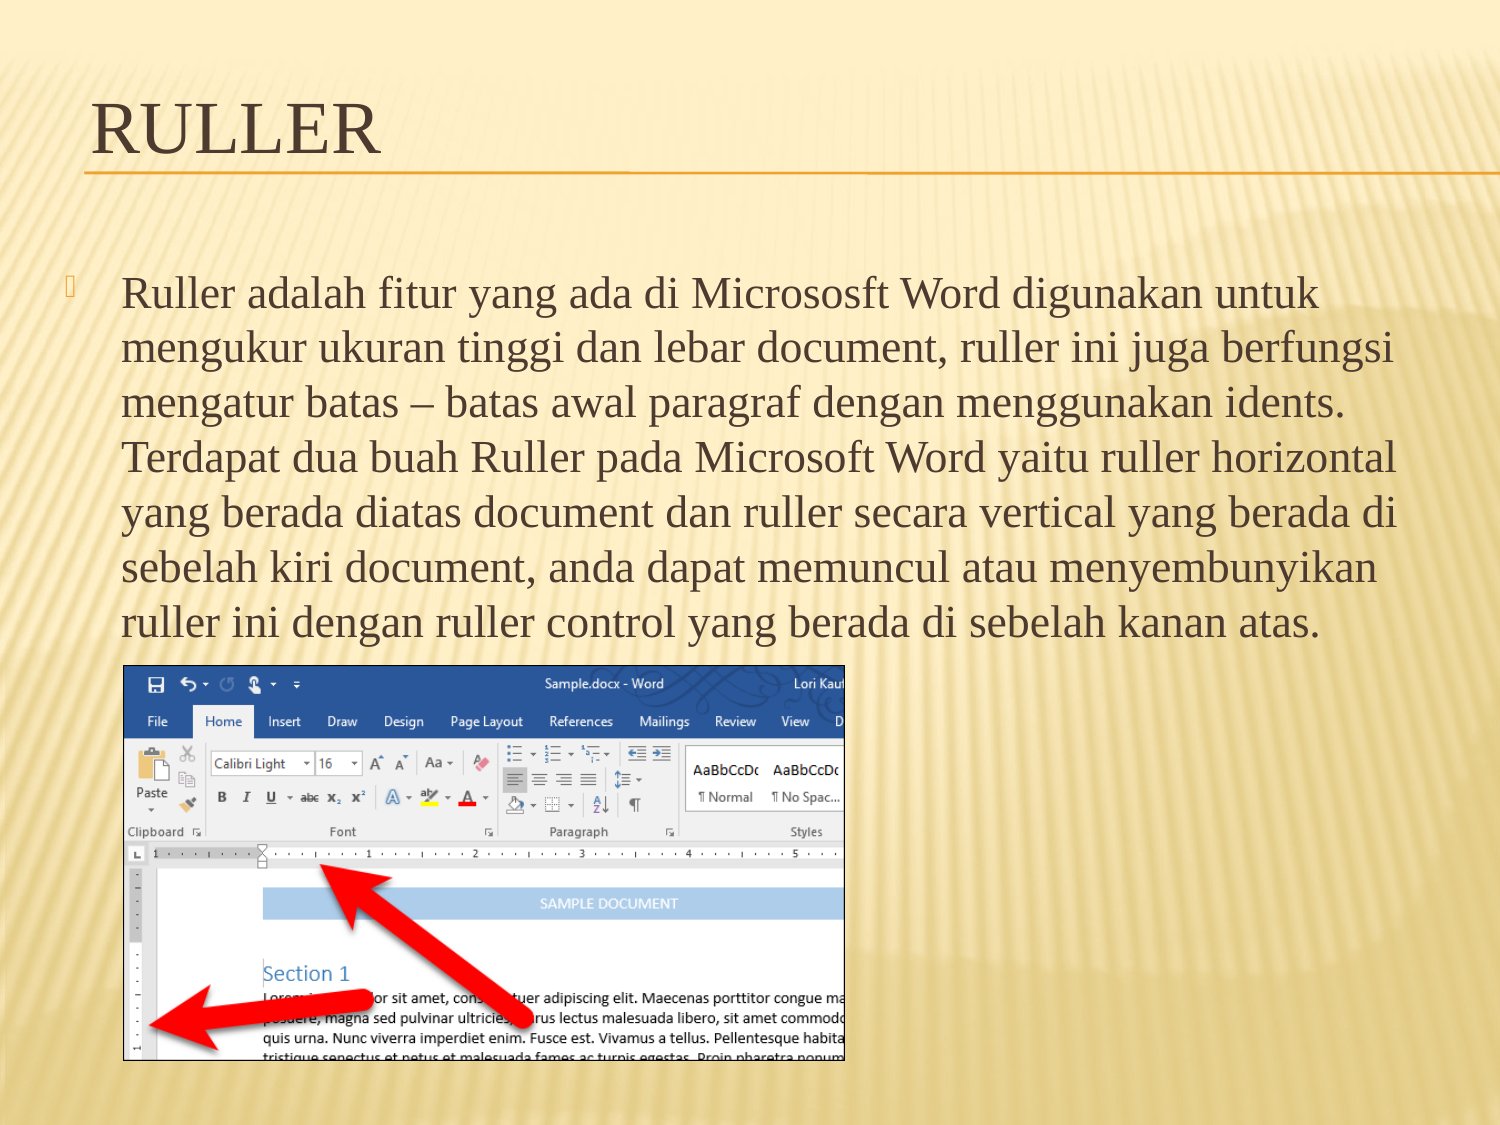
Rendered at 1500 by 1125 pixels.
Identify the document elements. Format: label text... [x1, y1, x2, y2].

picture [123, 665, 845, 1061]
title RULLER [75, 54, 1500, 192]
list Ruller adalah fitur yang ada di Micrososft Word digunakan untuk mengukur ukuran tinggi dan lebar document, ruller ini juga berfungsi mengatur batas – batas awal paragraf dengan menggunakan idents. Terdapat dua buah Ruller pada Microsoft Word yaitu ruller horizontal yang berada diatas document dan ruller secara vertical yang berada di sebelah kiri document, anda dapat memuncul atau menyembunyikan ruller ini dengan ruller control yang berada di sebelah kanan atas. [50, 254, 1475, 998]
